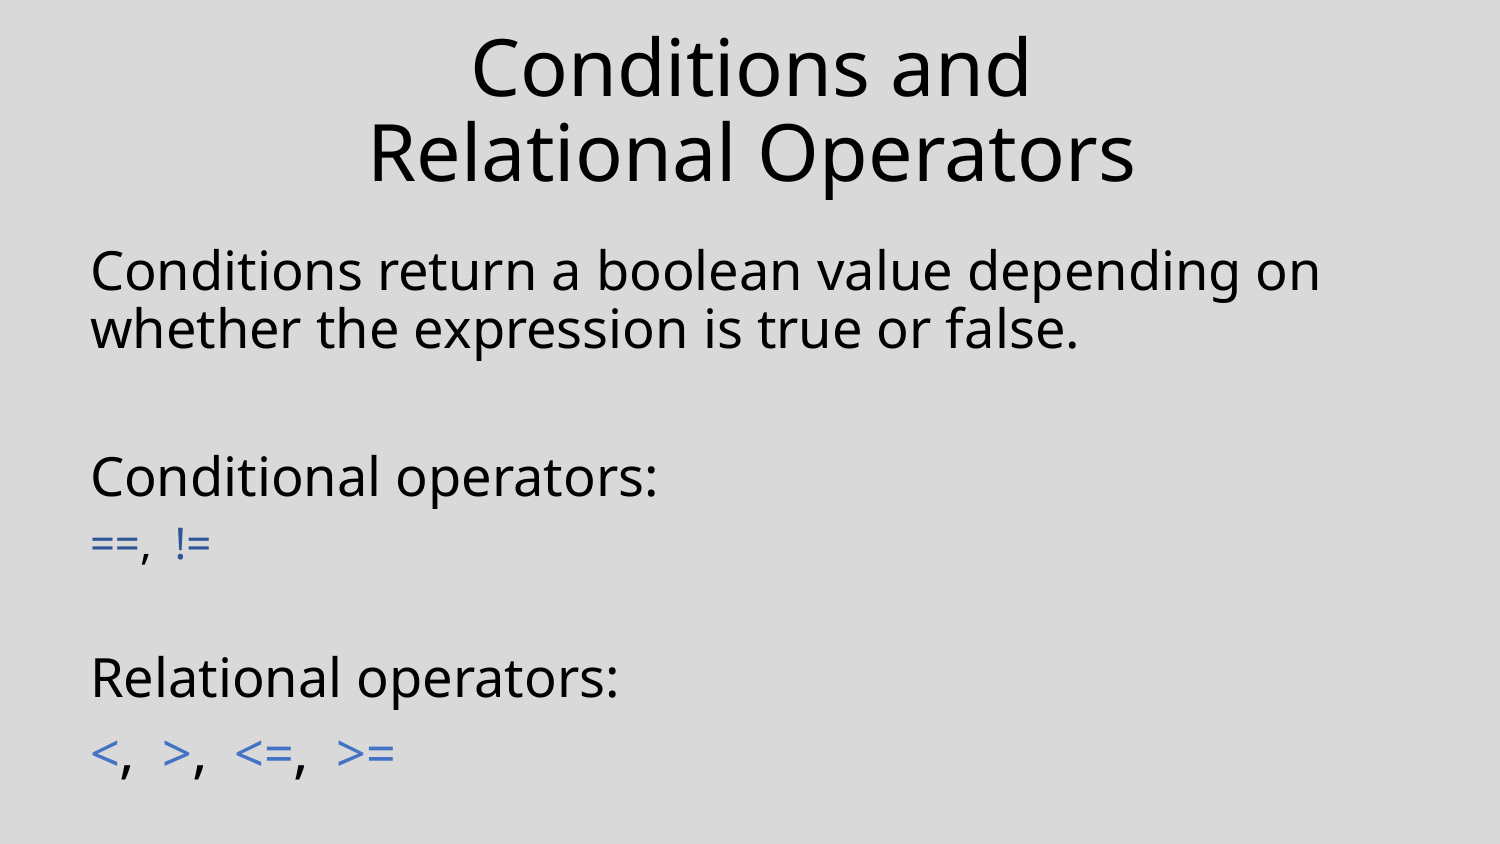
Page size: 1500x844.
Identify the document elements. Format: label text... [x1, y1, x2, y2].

list Conditions return a boolean value depending on whether the expression is true or false. Conditional operators: ==, != Relational operators: <, >, <=, >= [75, 235, 1425, 819]
title Conditions and Relational Operators [76, 20, 1427, 178]
